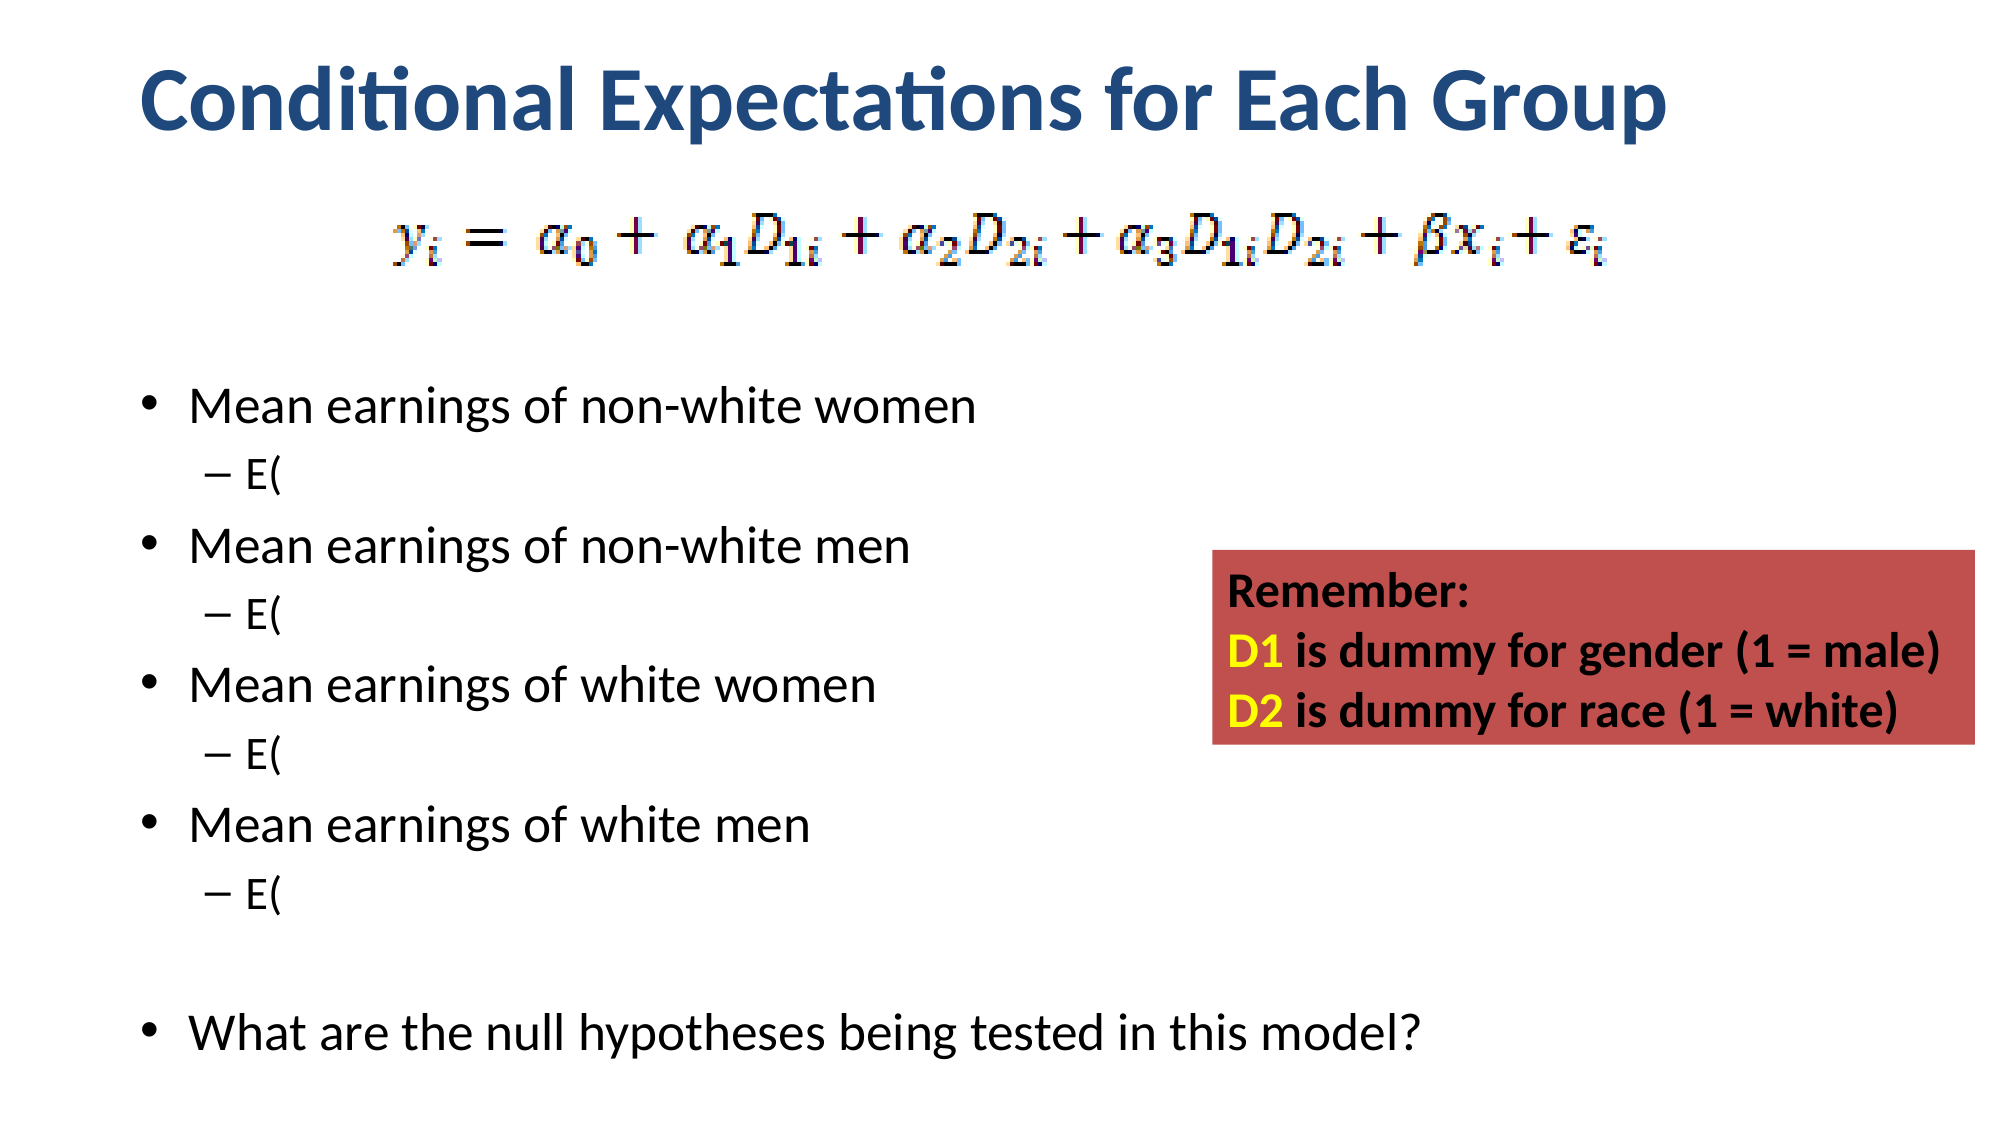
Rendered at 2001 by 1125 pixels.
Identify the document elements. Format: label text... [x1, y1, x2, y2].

picture [393, 205, 1607, 288]
text_box Remember: D1 is dummy for gender (1 = male) D2 is dummy for race (1 = white) [1212, 549, 1975, 745]
list Mean earnings of non-white women E( Mean earnings of non-white men E( Mean earnings of white women E( Mean earnings of white men E( What are the null hypotheses being tested in this model? [125, 362, 1950, 1075]
title Conditional Expectations for Each Group [125, 0, 1900, 188]
